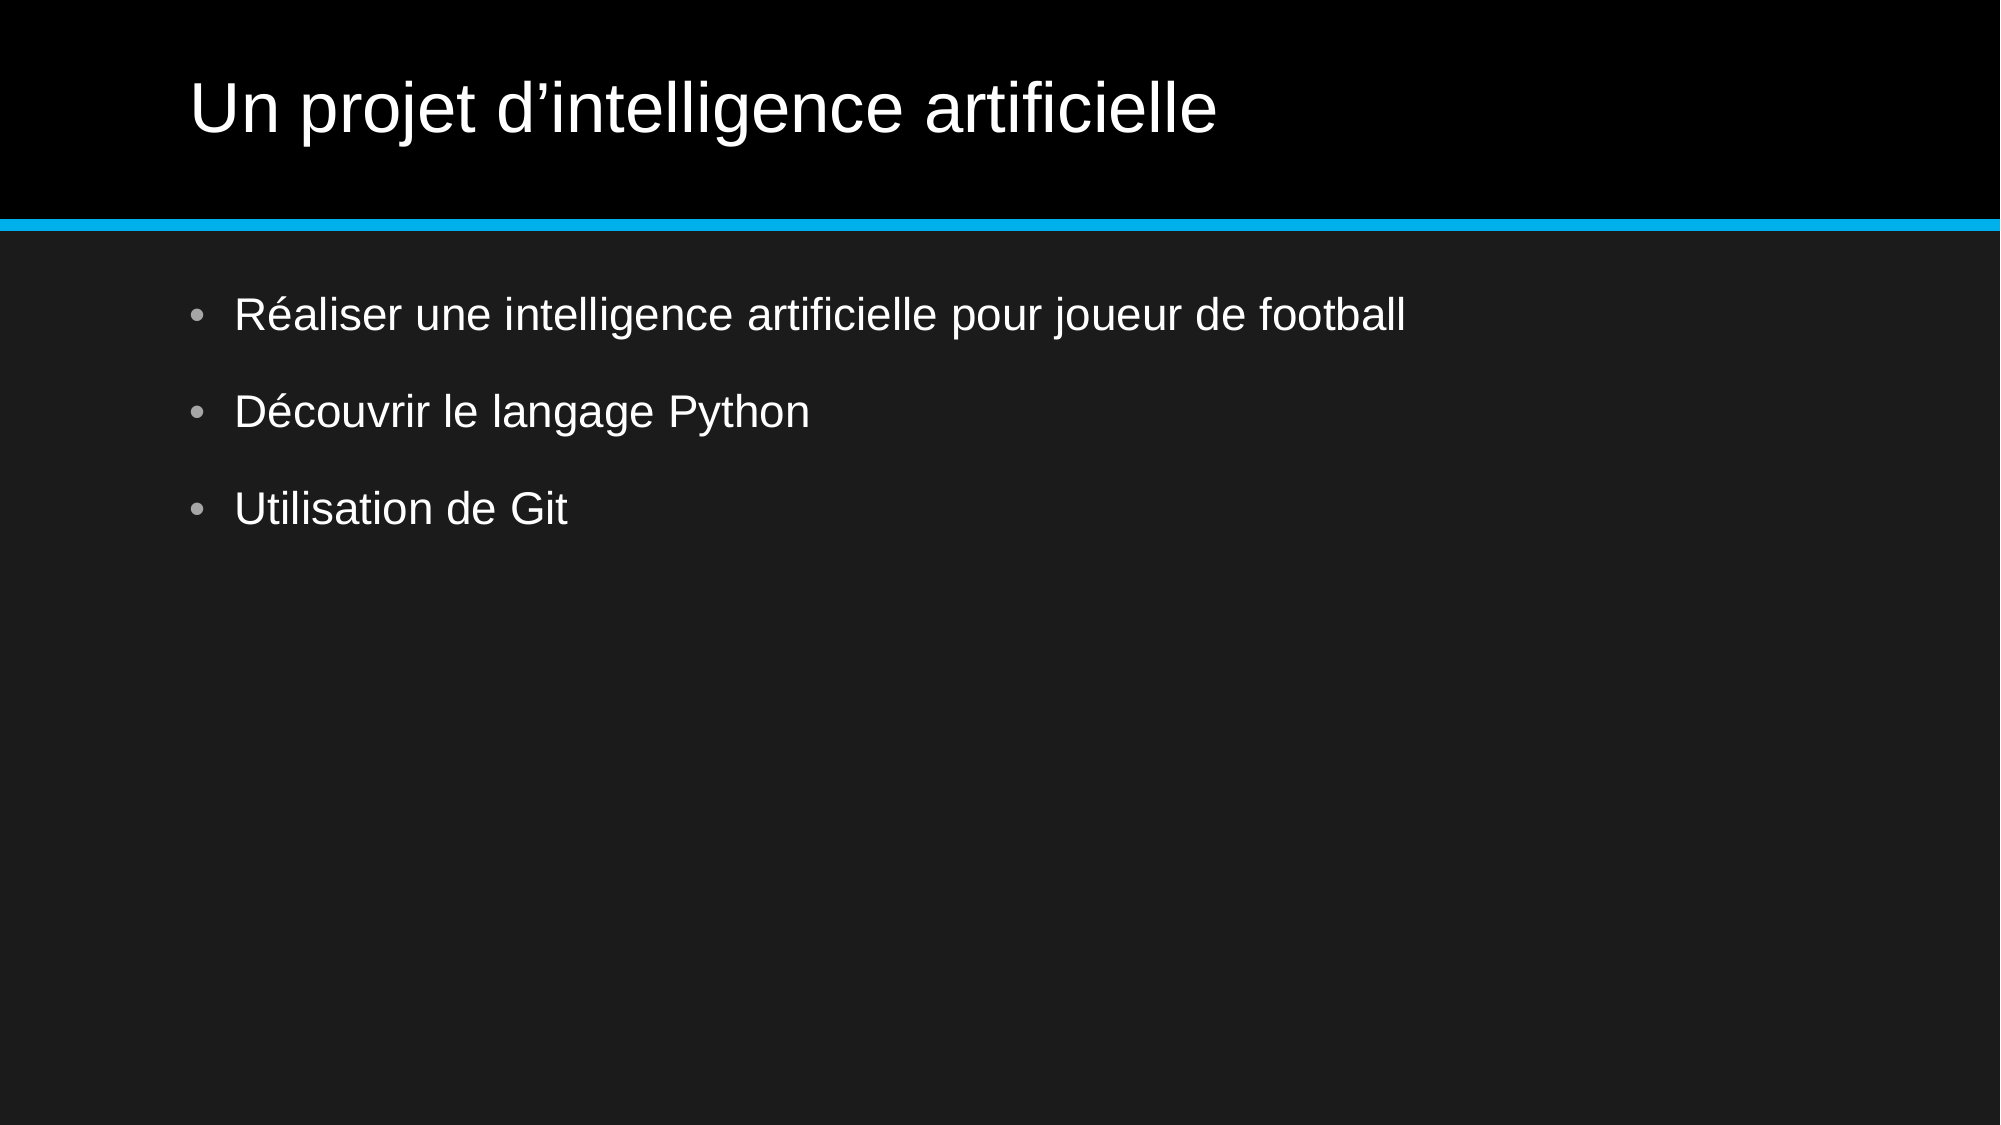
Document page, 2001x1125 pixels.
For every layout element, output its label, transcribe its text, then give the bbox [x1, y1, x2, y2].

title Un projet d’intelligence artificielle [174, 20, 1825, 201]
list Réaliser une intelligence artificielle pour joueur de football Découvrir le langage Python Utilisation de Git [174, 281, 1825, 1013]
